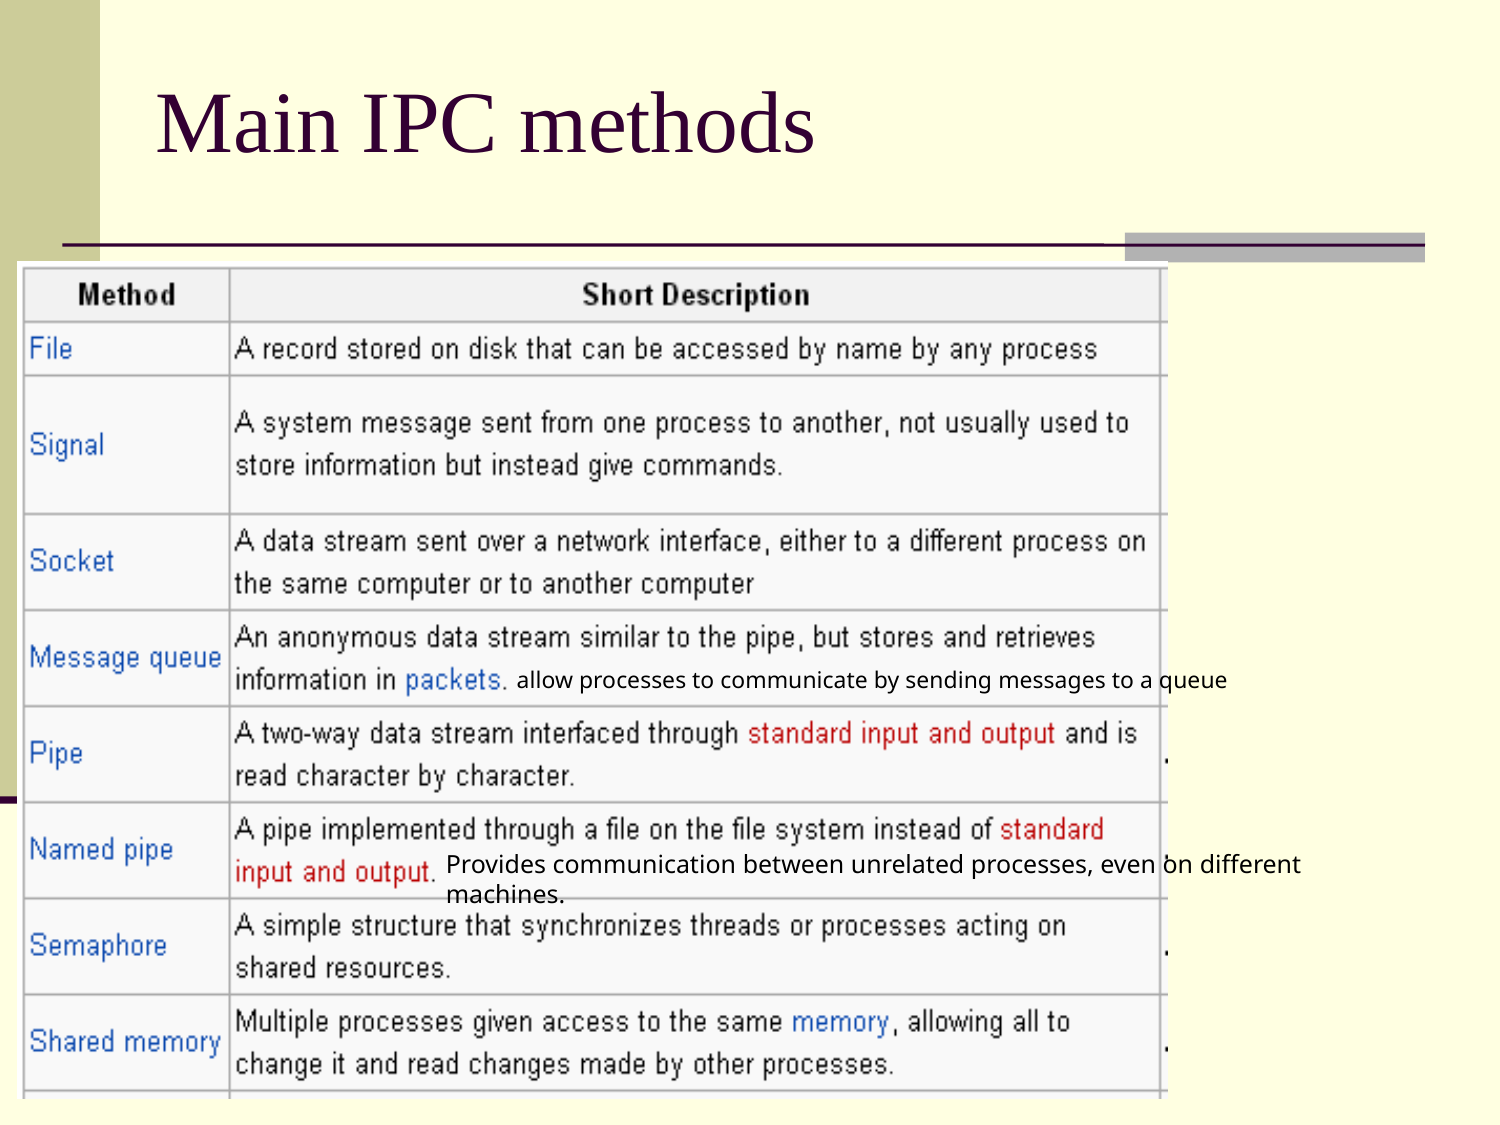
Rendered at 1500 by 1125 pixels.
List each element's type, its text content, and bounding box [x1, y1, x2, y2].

text_box allow processes to communicate by sending messages to a queue [1173, 658, 1252, 701]
text_box Provides communication between unrelated processes, even on different machines. [1173, 840, 1404, 916]
title Main IPC methods [140, 23, 1416, 212]
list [17, 261, 1168, 1100]
